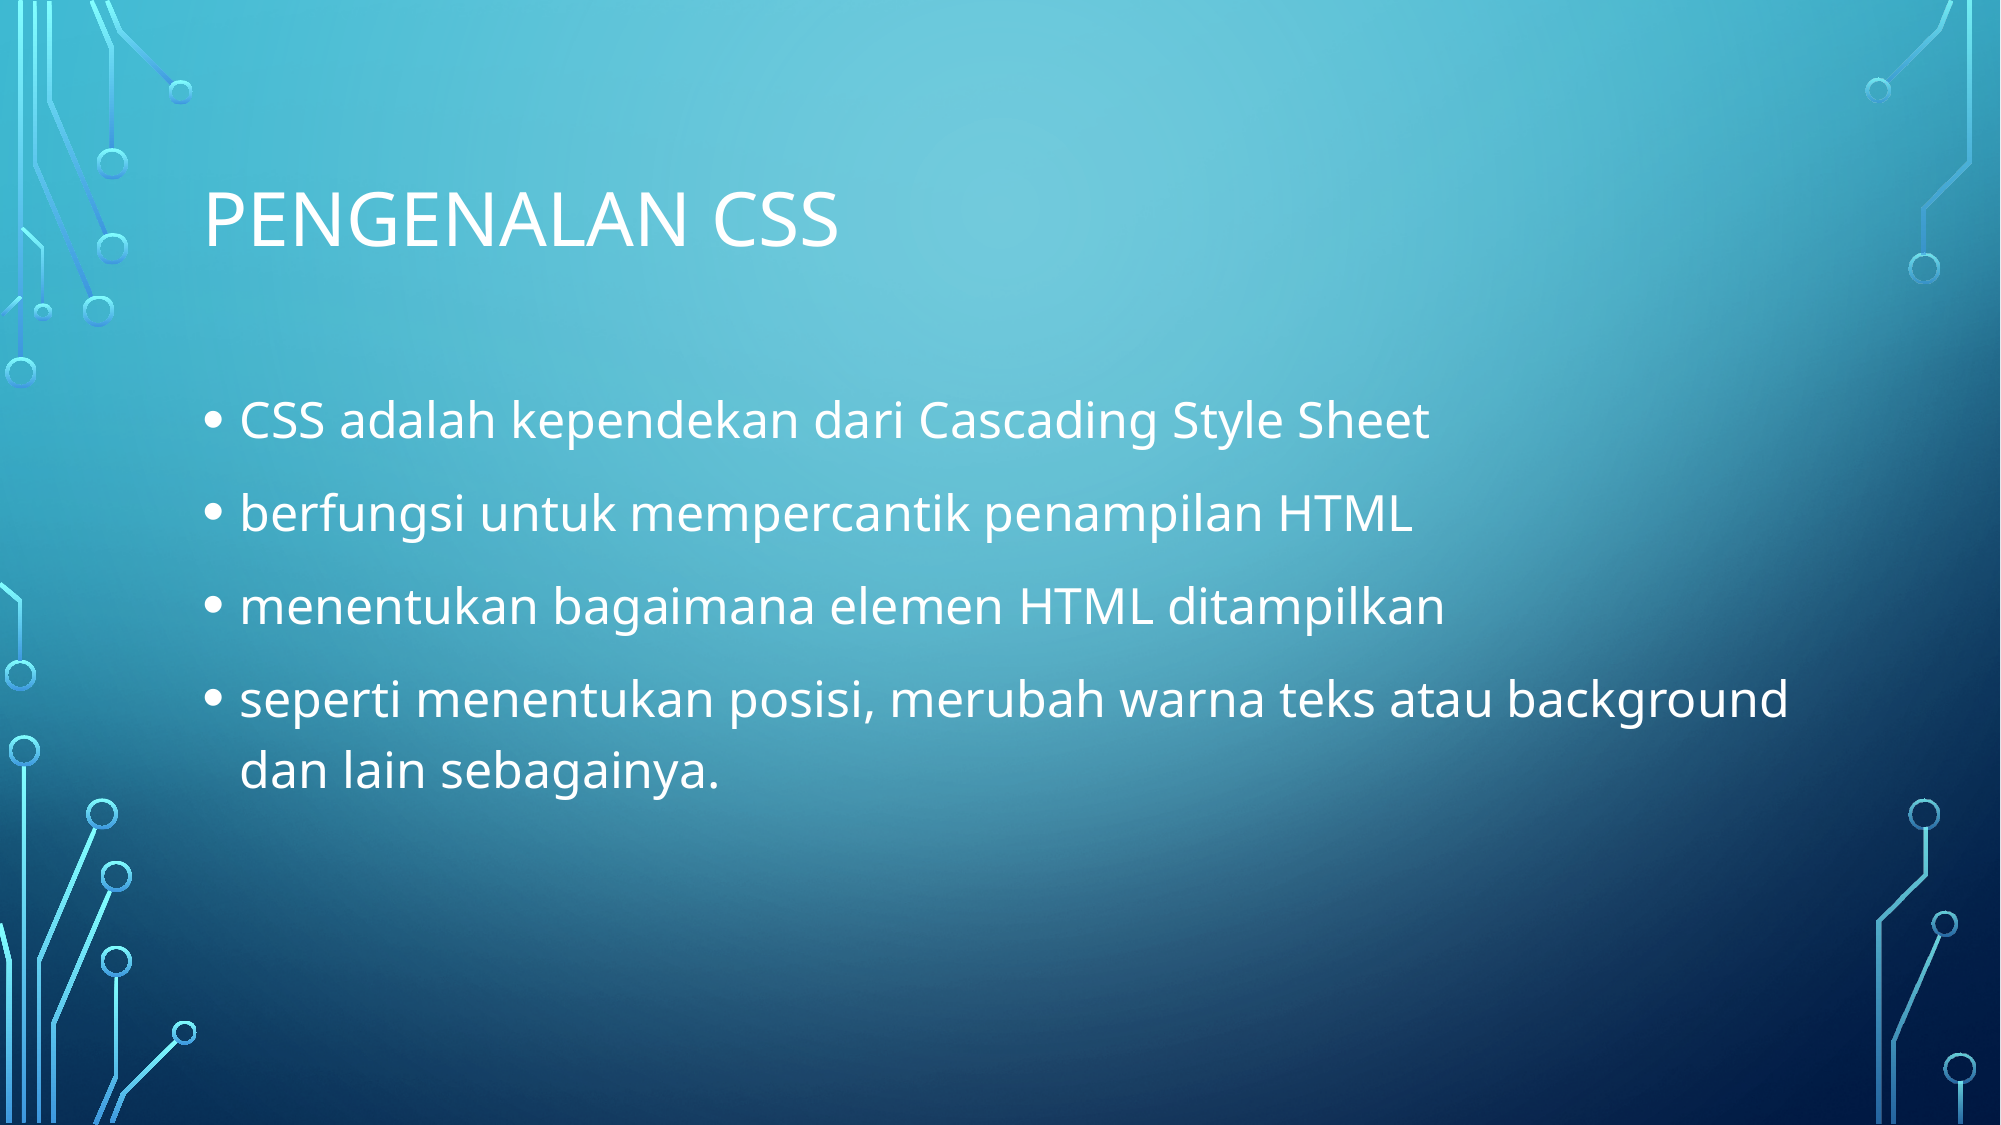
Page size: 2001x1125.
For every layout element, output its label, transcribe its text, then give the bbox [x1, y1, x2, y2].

title Pengenalan CSS [187, 101, 1813, 344]
list CSS adalah kependekan dari Cascading Style Sheet berfungsi untuk mempercantik penampilan HTML menentukan bagaimana elemen HTML ditampilkan seperti menentukan posisi, merubah warna teks atau background dan lain sebagainya. [187, 369, 1813, 950]
